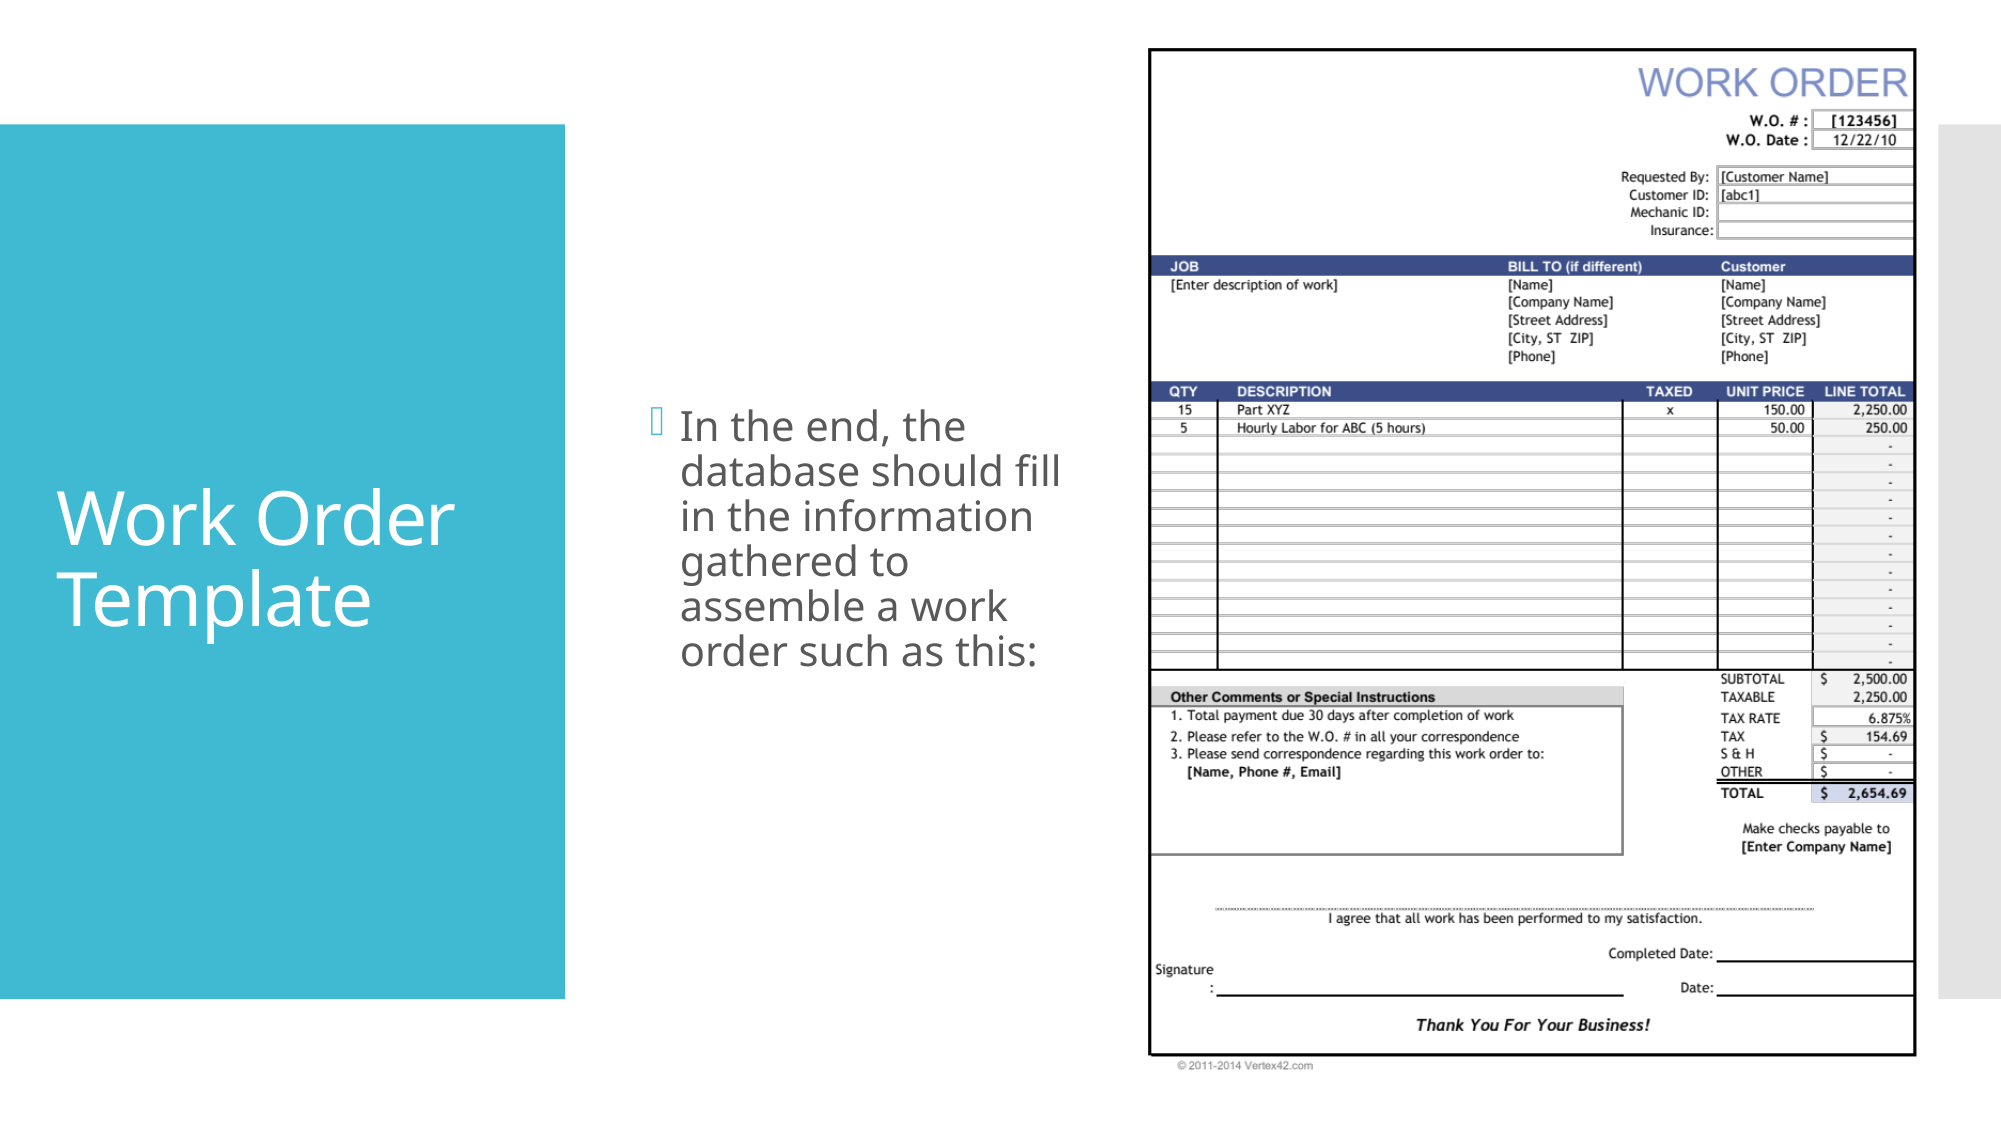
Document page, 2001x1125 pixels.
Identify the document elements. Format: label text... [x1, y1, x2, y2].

picture [1098, 0, 1969, 1125]
title Work Order Template [41, 184, 525, 940]
list In the end, the database should fill in the information gathered to assemble a work order such as this: [634, 141, 1098, 1010]
